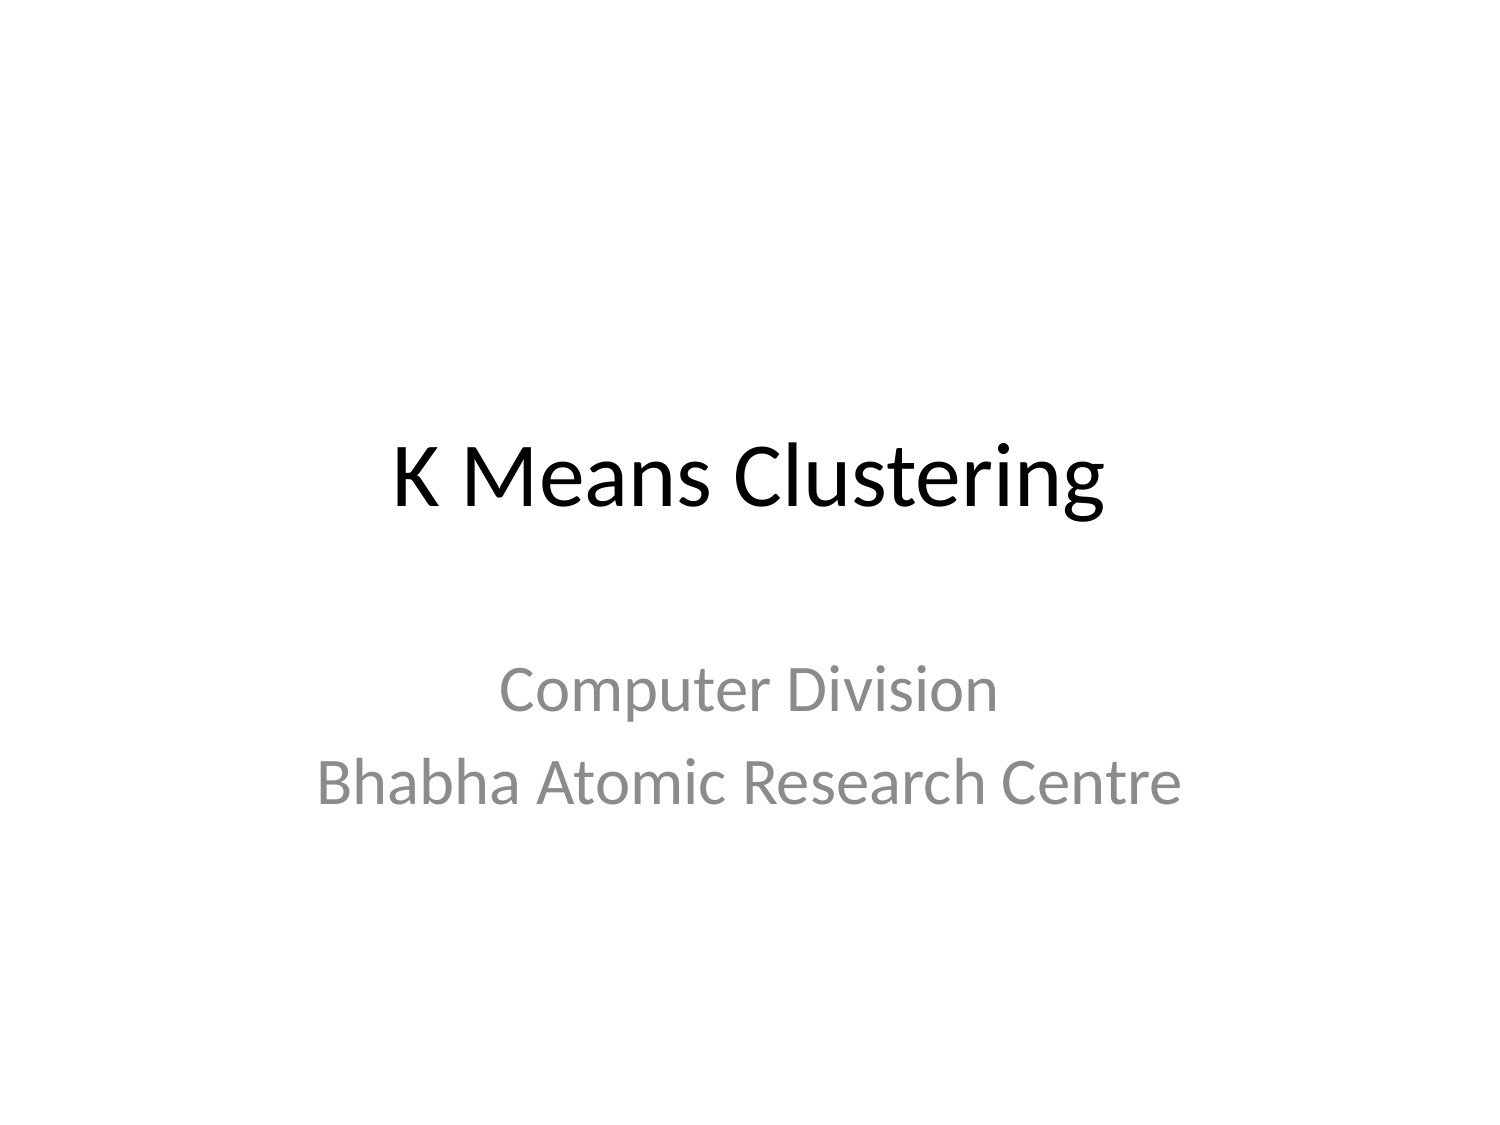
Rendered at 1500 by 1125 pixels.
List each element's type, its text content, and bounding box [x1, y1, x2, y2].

subtitle Computer Division Bhabha Atomic Research Centre [225, 637, 1275, 925]
title K Means Clustering [112, 349, 1388, 591]
